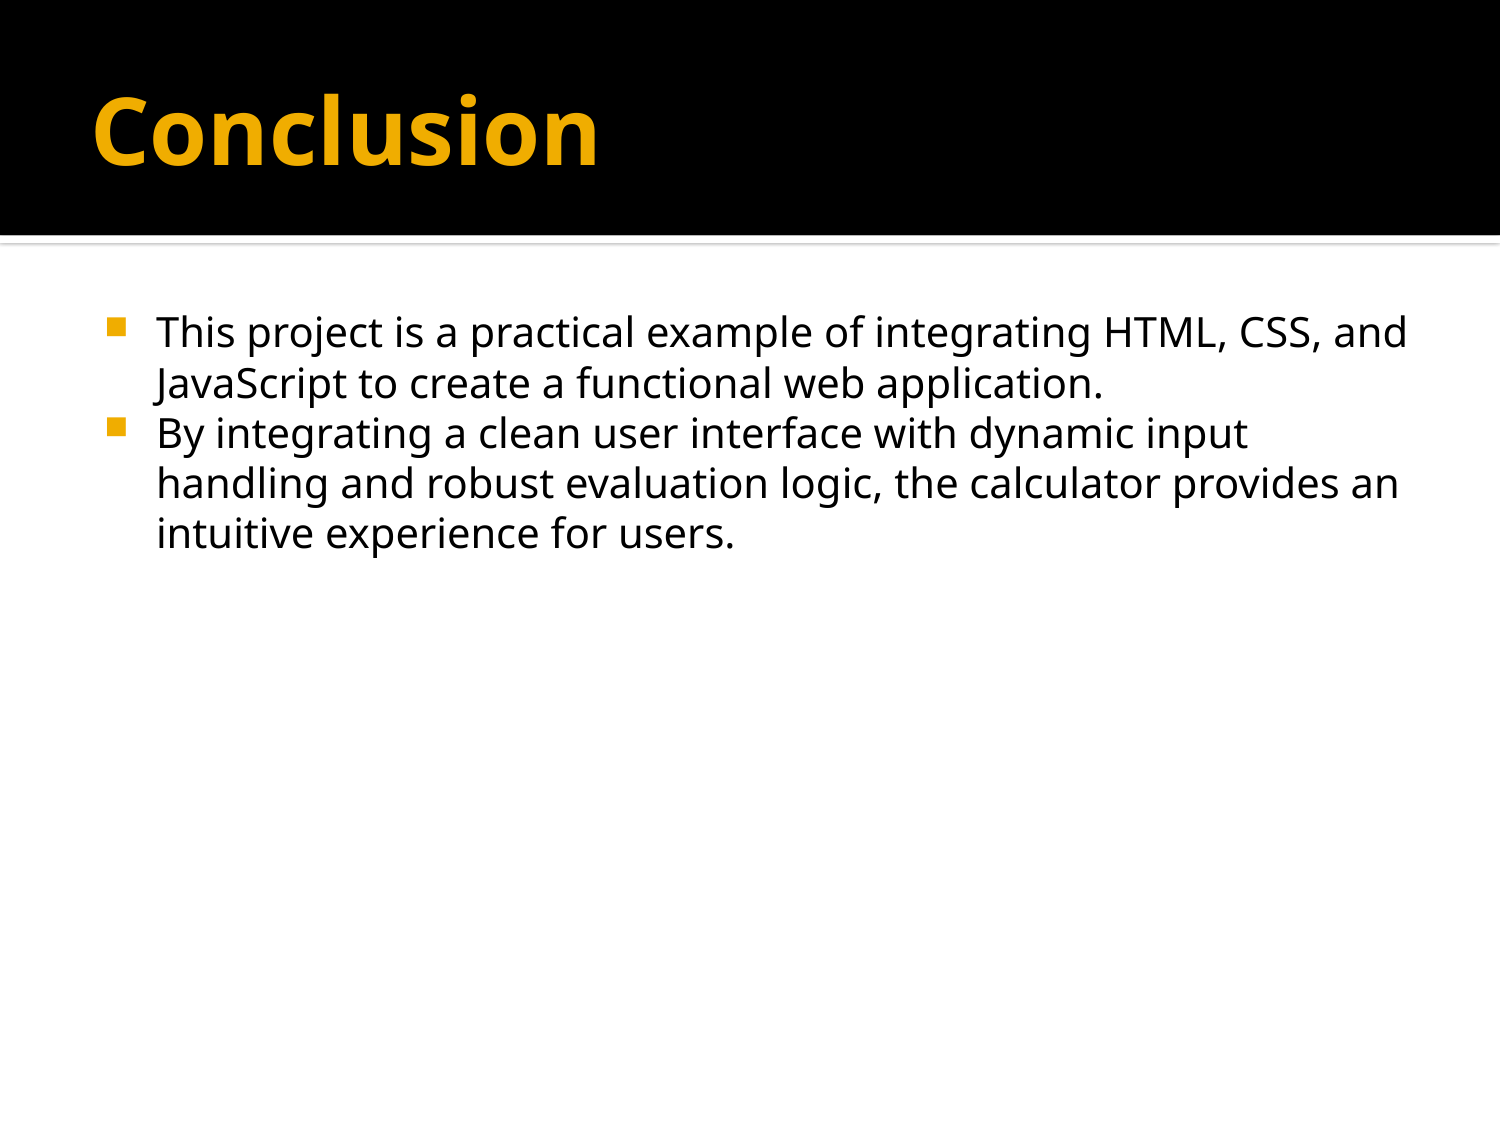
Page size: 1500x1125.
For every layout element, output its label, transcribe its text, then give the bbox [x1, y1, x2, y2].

list This project is a practical example of integrating HTML, CSS, and JavaScript to create a functional web application. By integrating a clean user interface with dynamic input handling and robust evaluation logic, the calculator provides an intuitive experience for users. [75, 291, 1425, 1050]
title Conclusion [75, 25, 1425, 231]
